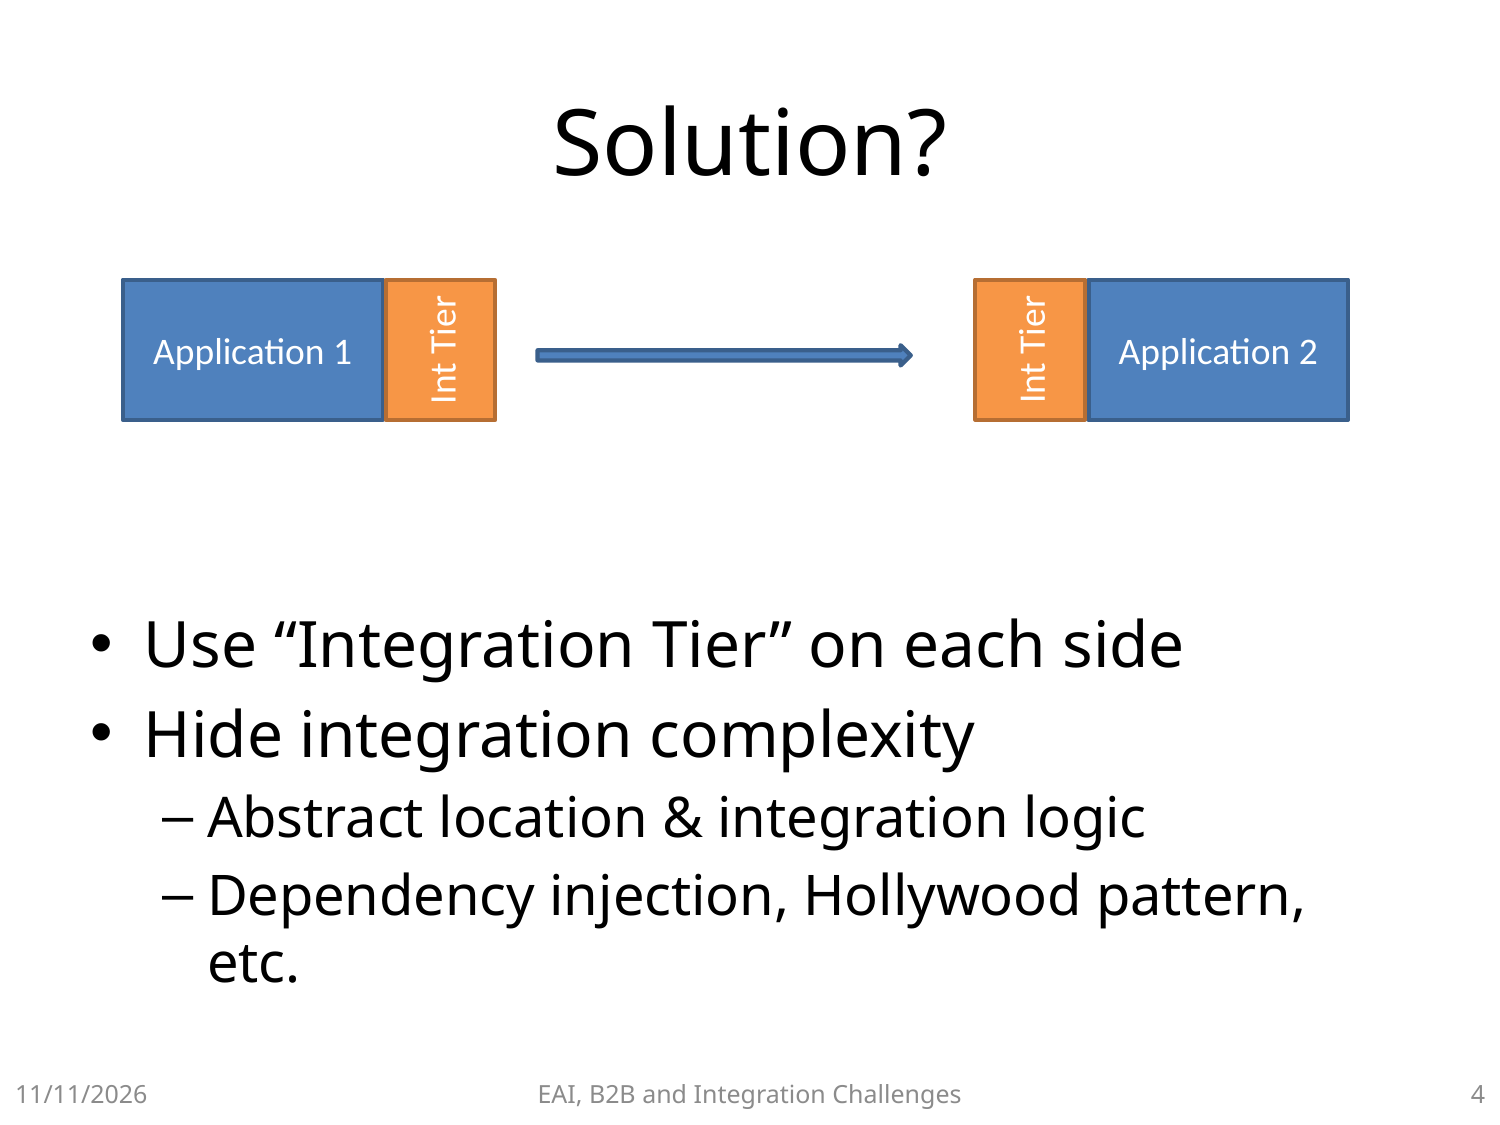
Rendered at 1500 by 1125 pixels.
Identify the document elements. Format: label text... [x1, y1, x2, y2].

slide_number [0, 1065, 350, 1125]
footer EAI, B2B and Integration Challenges [512, 1065, 988, 1125]
list Use “Integration Tier” on each side Hide integration complexity Abstract location & integration logic Dependency injection, Hollywood pattern, etc. [75, 596, 1425, 1005]
slide_number 3 [1149, 1065, 1500, 1125]
title Solution? [75, 45, 1425, 233]
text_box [122, 279, 1349, 421]
